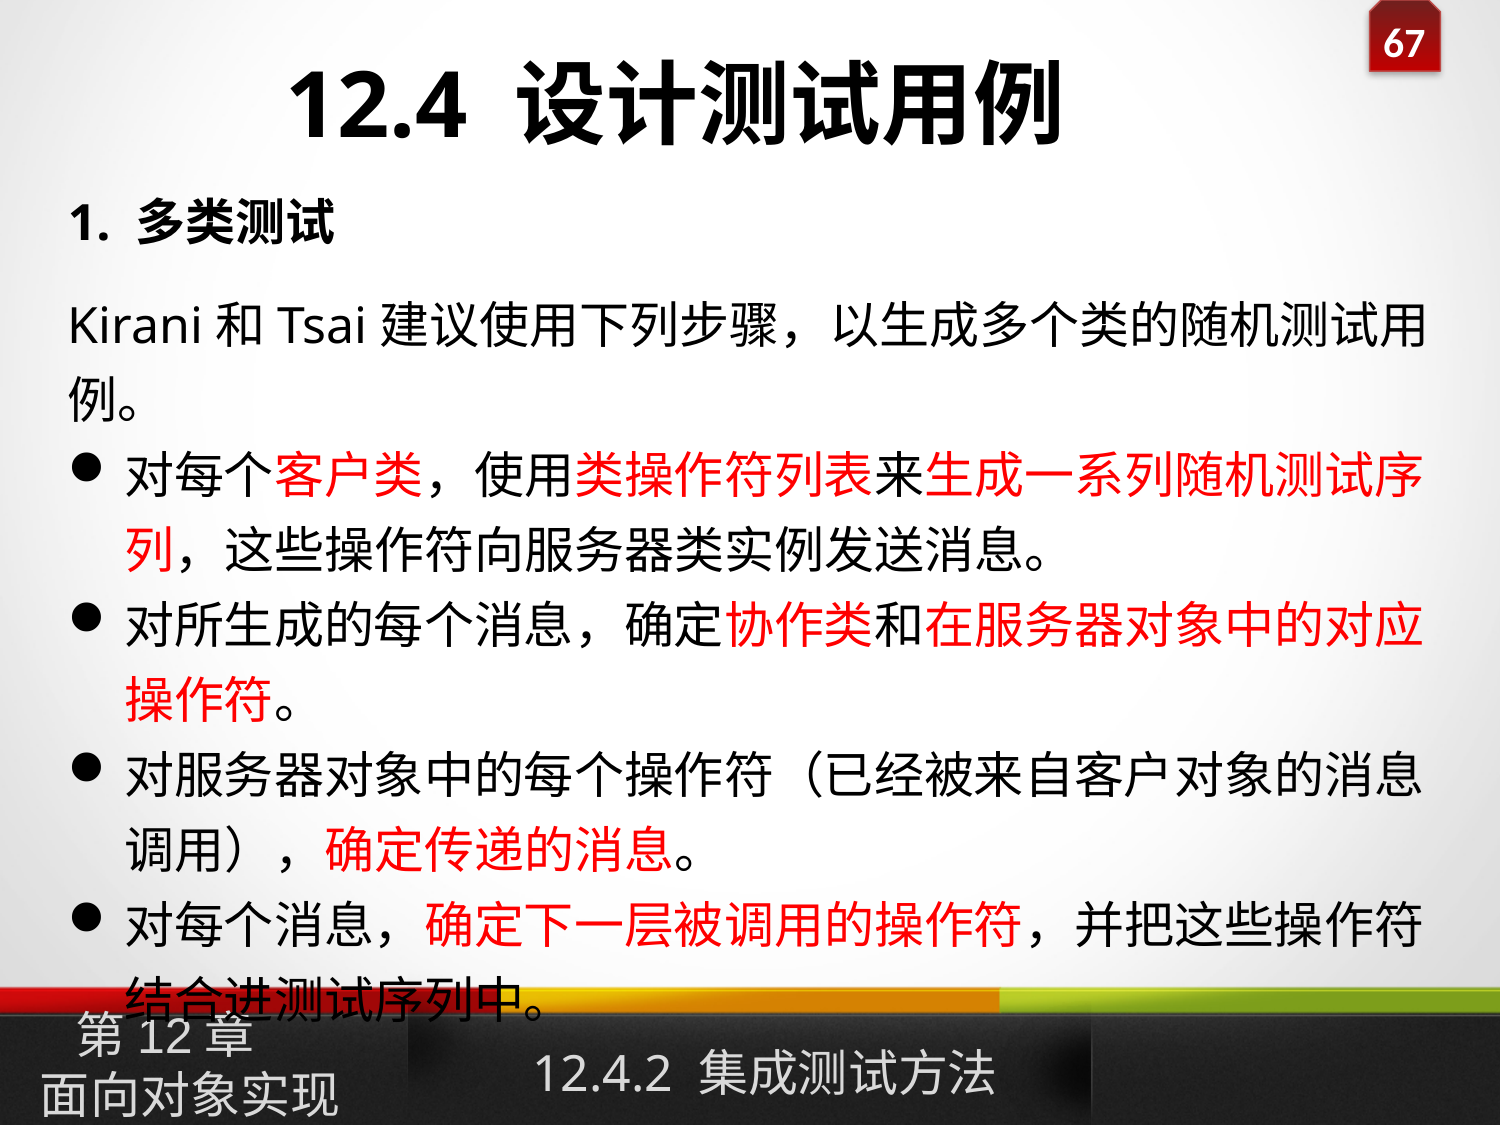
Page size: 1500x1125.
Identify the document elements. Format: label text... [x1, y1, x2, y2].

title 12.4 设计测试用例 [0, 6, 1351, 195]
text_box 1. 多类测试 [53, 182, 878, 258]
text_box 12.4.2 集成测试方法 [458, 1037, 1073, 1111]
text_box Kirani和Tsai建议使用下列步骤，以生成多个类的随机测试用例。 对每个客户类，使用类操作符列表来生成一系列随机测试序列，这些操作符向服务器类实例发送消息。 对所生成的每个消息，确定协作类和在服务器对象中的对应操作符。 对服务器对象中的每个操作符（已经被来自客户对象的消息调用），确定传递的消息。 对每个消息，确定下一层被调用的操作符，并把这些操作符结合进测试序列中。 [53, 271, 1459, 1037]
picture [0, 0, 1500, 1125]
